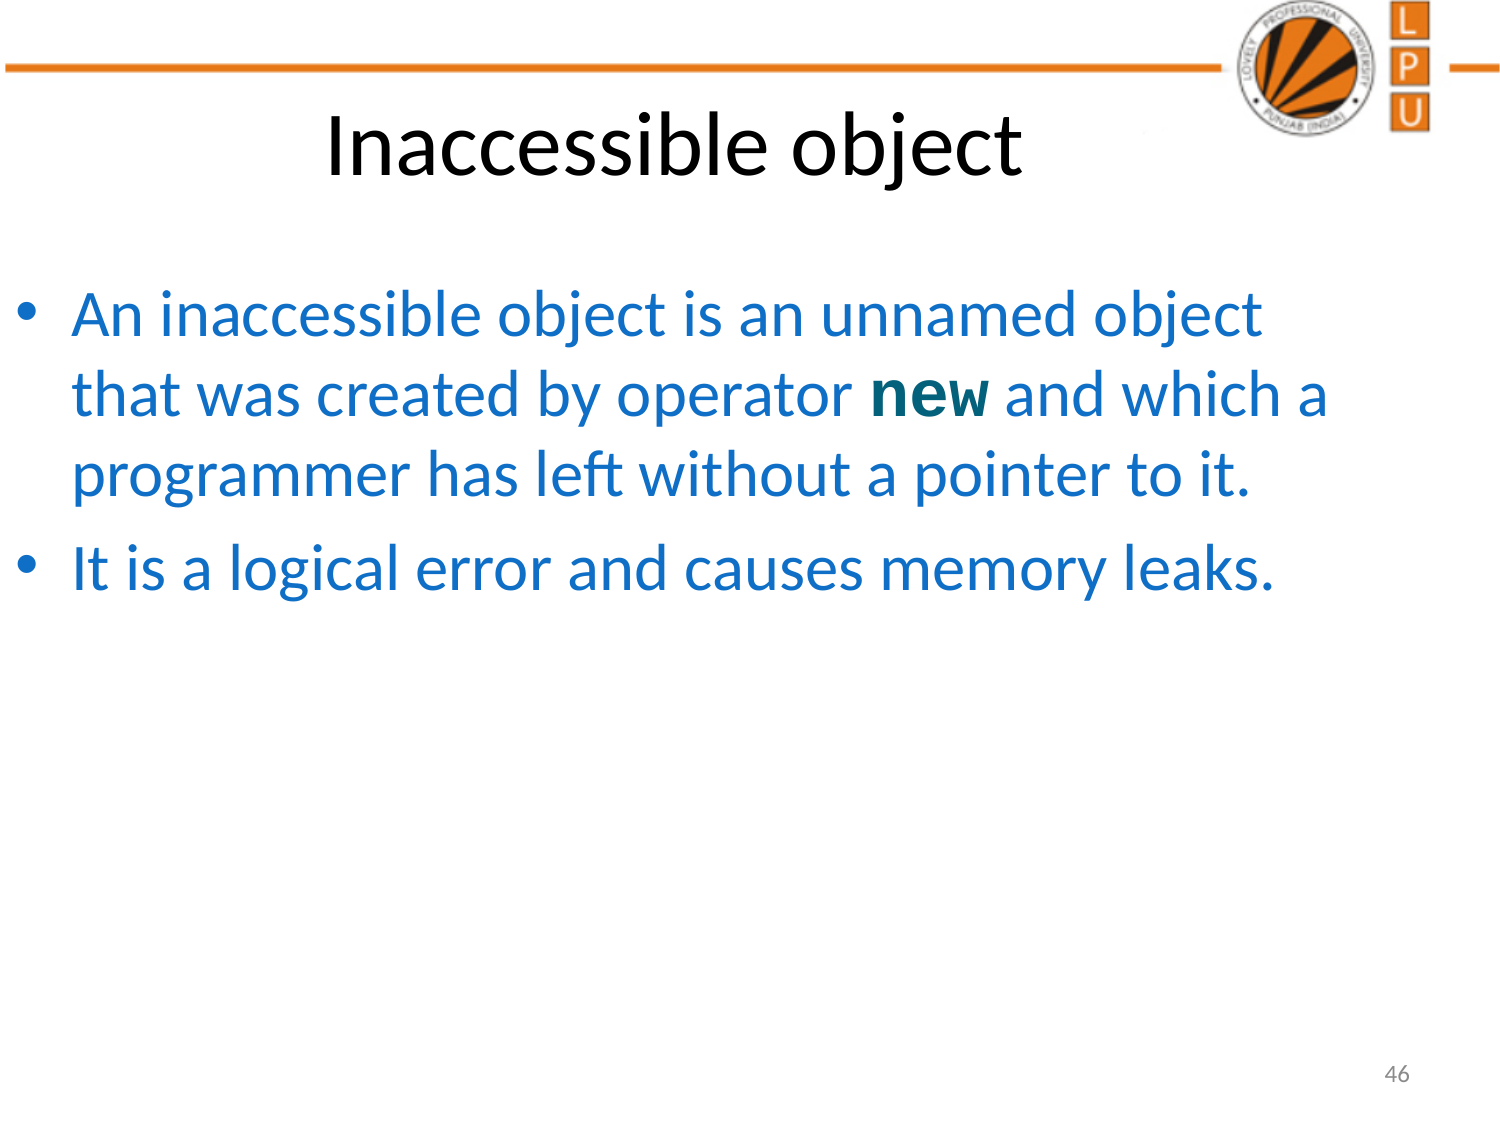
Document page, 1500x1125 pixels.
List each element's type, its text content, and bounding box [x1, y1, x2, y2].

title Inaccessible object [0, 45, 1350, 233]
picture [5, 0, 1500, 155]
slide_number 46 [1074, 1042, 1425, 1103]
list An inaccessible object is an unnamed object that was created by operator new and which a programmer has left without a pointer to it. It is a logical error and causes memory leaks. [0, 262, 1350, 1005]
